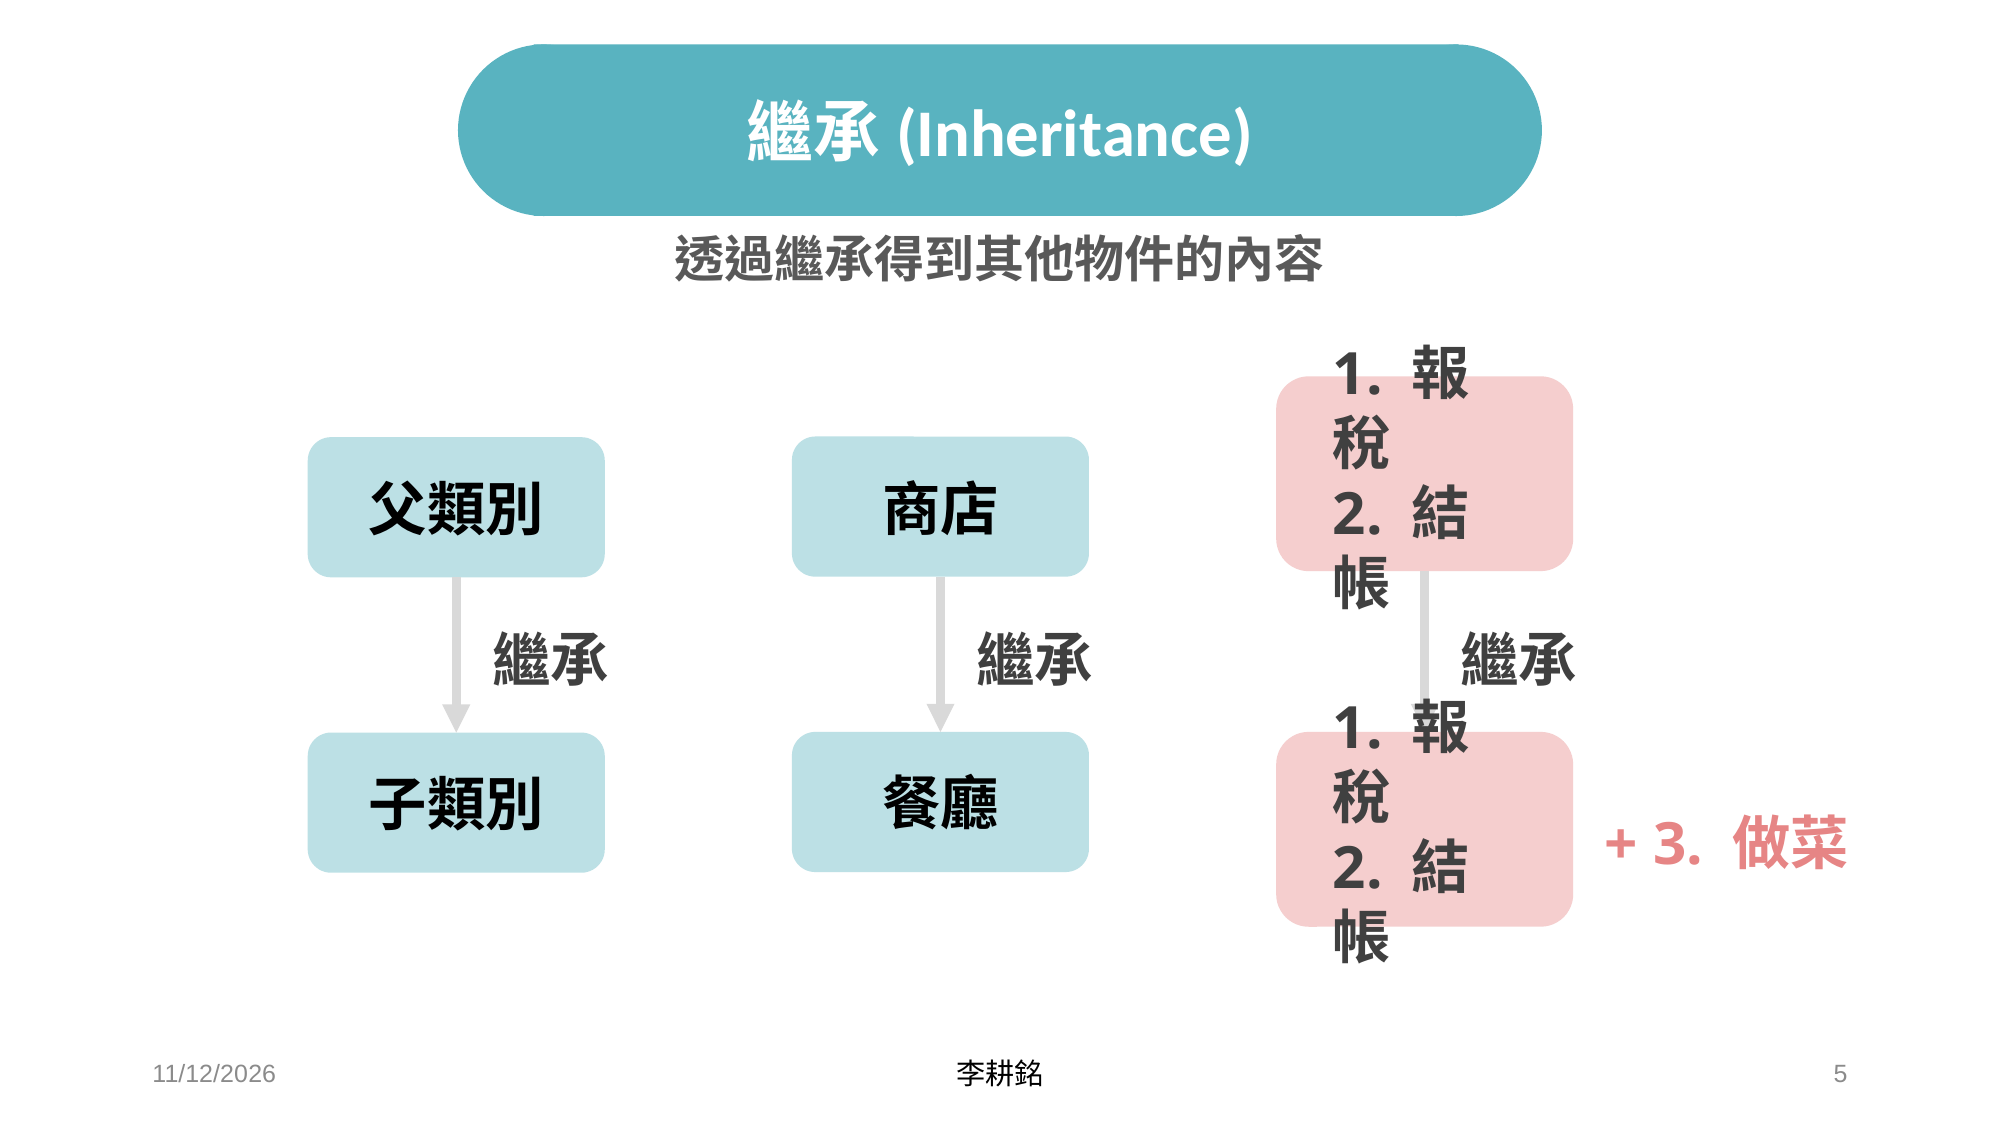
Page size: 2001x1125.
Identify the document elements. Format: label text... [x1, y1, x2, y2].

text_box [790, 730, 1091, 874]
text_box [790, 435, 1091, 578]
title 繼承(Inheritance) [137, 44, 1863, 217]
text_box 繼承 [1446, 615, 1593, 700]
text_box 繼承 [961, 615, 1109, 700]
text_box [306, 731, 606, 874]
text_box 子類別 [335, 748, 577, 856]
text_box 餐廳 [819, 747, 1062, 855]
text_box [1275, 375, 1575, 573]
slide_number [137, 1042, 588, 1103]
text_box 1. 報稅 2. 結帳 [1317, 397, 1533, 556]
footer 李耕銘 [662, 1042, 1338, 1103]
text_box 1. 報稅 2. 結帳 [1317, 750, 1533, 910]
text_box 父類別 [332, 453, 581, 561]
text_box [306, 436, 606, 579]
text_box 商店 [816, 452, 1065, 561]
text_box 繼承 [477, 615, 624, 701]
text_box + 3. 做菜 [1589, 798, 1864, 884]
slide_number 5 [1412, 1042, 1863, 1103]
text_box 透過繼承得到其他物件的內容 [660, 219, 1340, 295]
text_box [1275, 730, 1575, 928]
